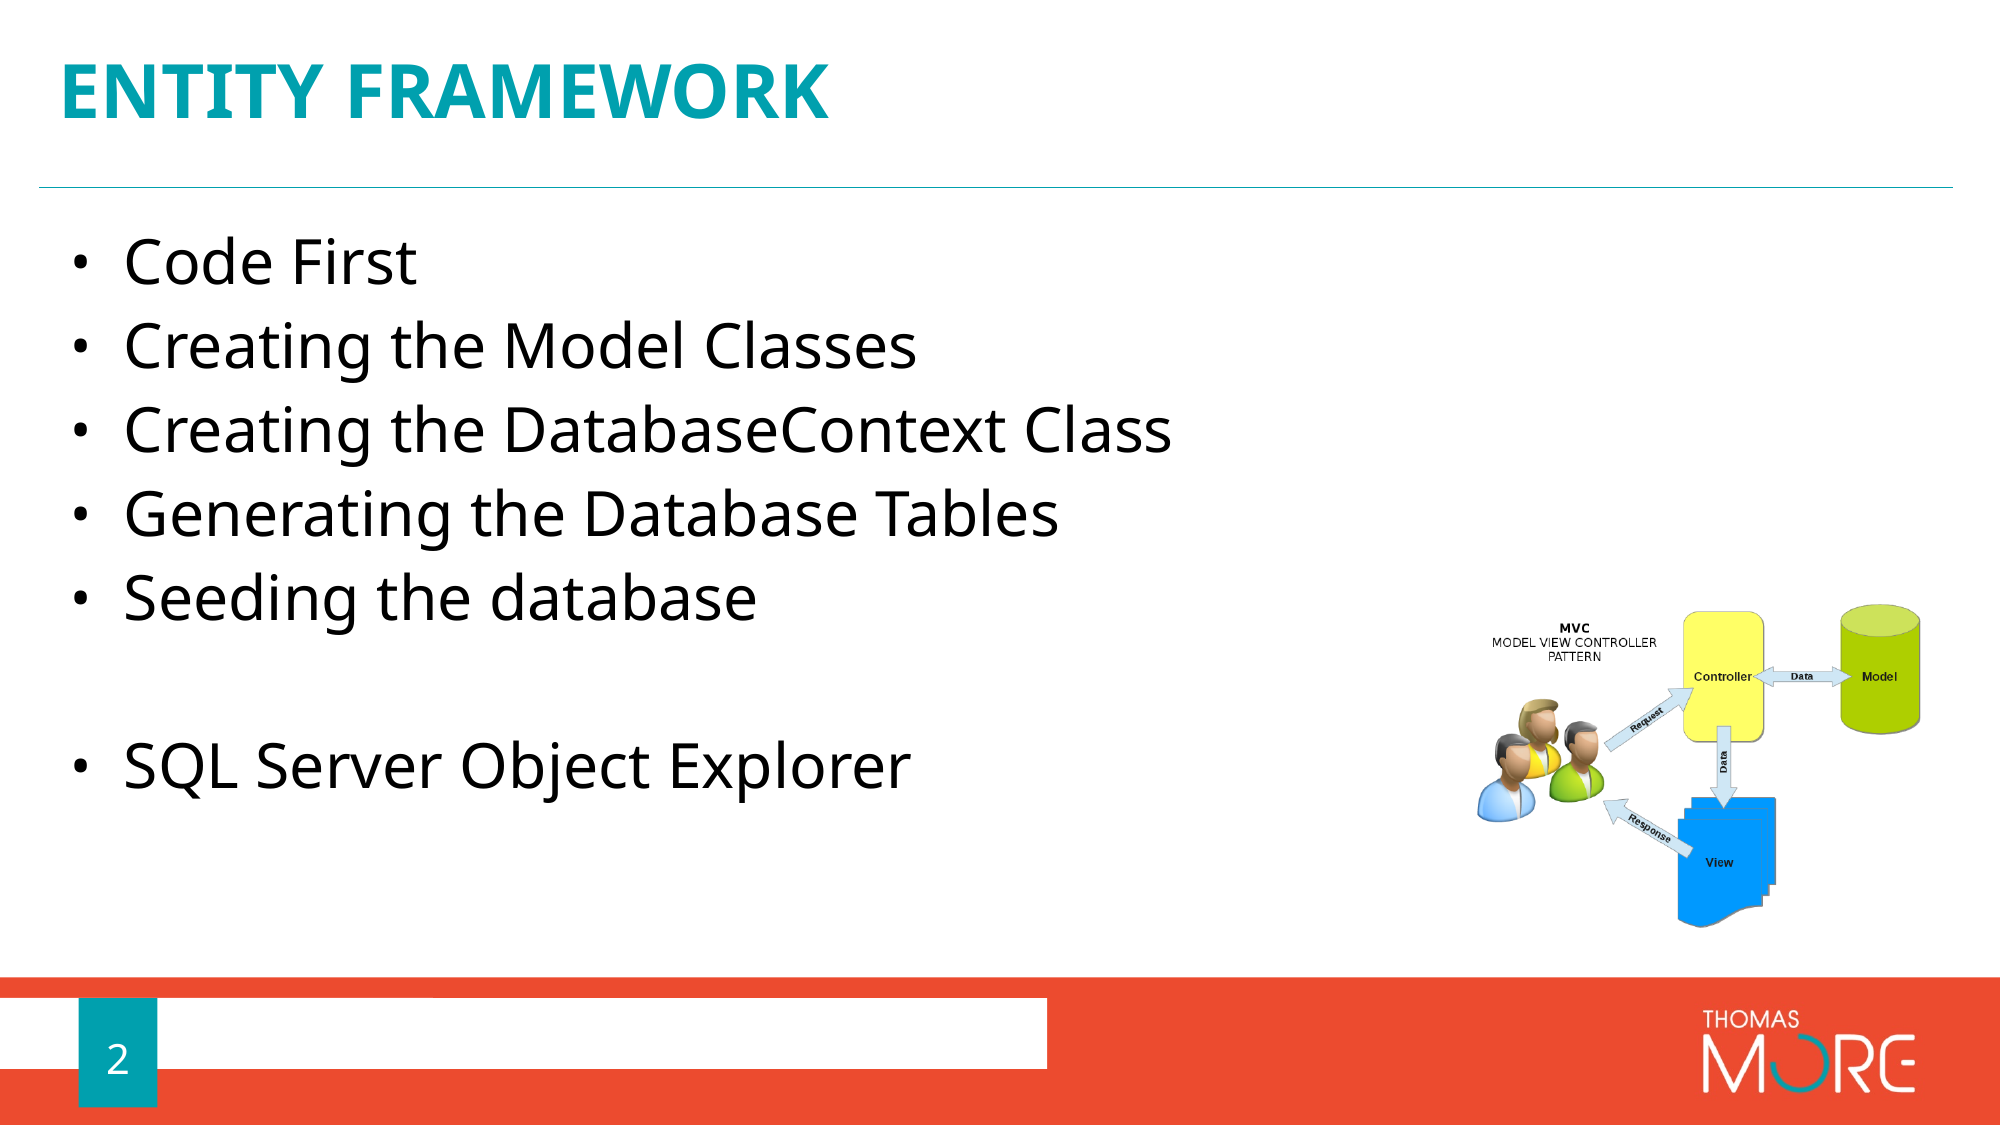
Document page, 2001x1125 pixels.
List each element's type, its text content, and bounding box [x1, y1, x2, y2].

title Entity Framework [0, 0, 2000, 188]
picture [1673, 980, 1944, 1122]
list Code First Creating the Model Classes Creating the DatabaseContext Class Generating the Database Tables Seeding the database SQL Server Object Explorer [0, 188, 2000, 916]
picture [1472, 596, 1932, 937]
footer [165, 998, 1048, 1069]
slide_number 2 [78, 998, 158, 1108]
